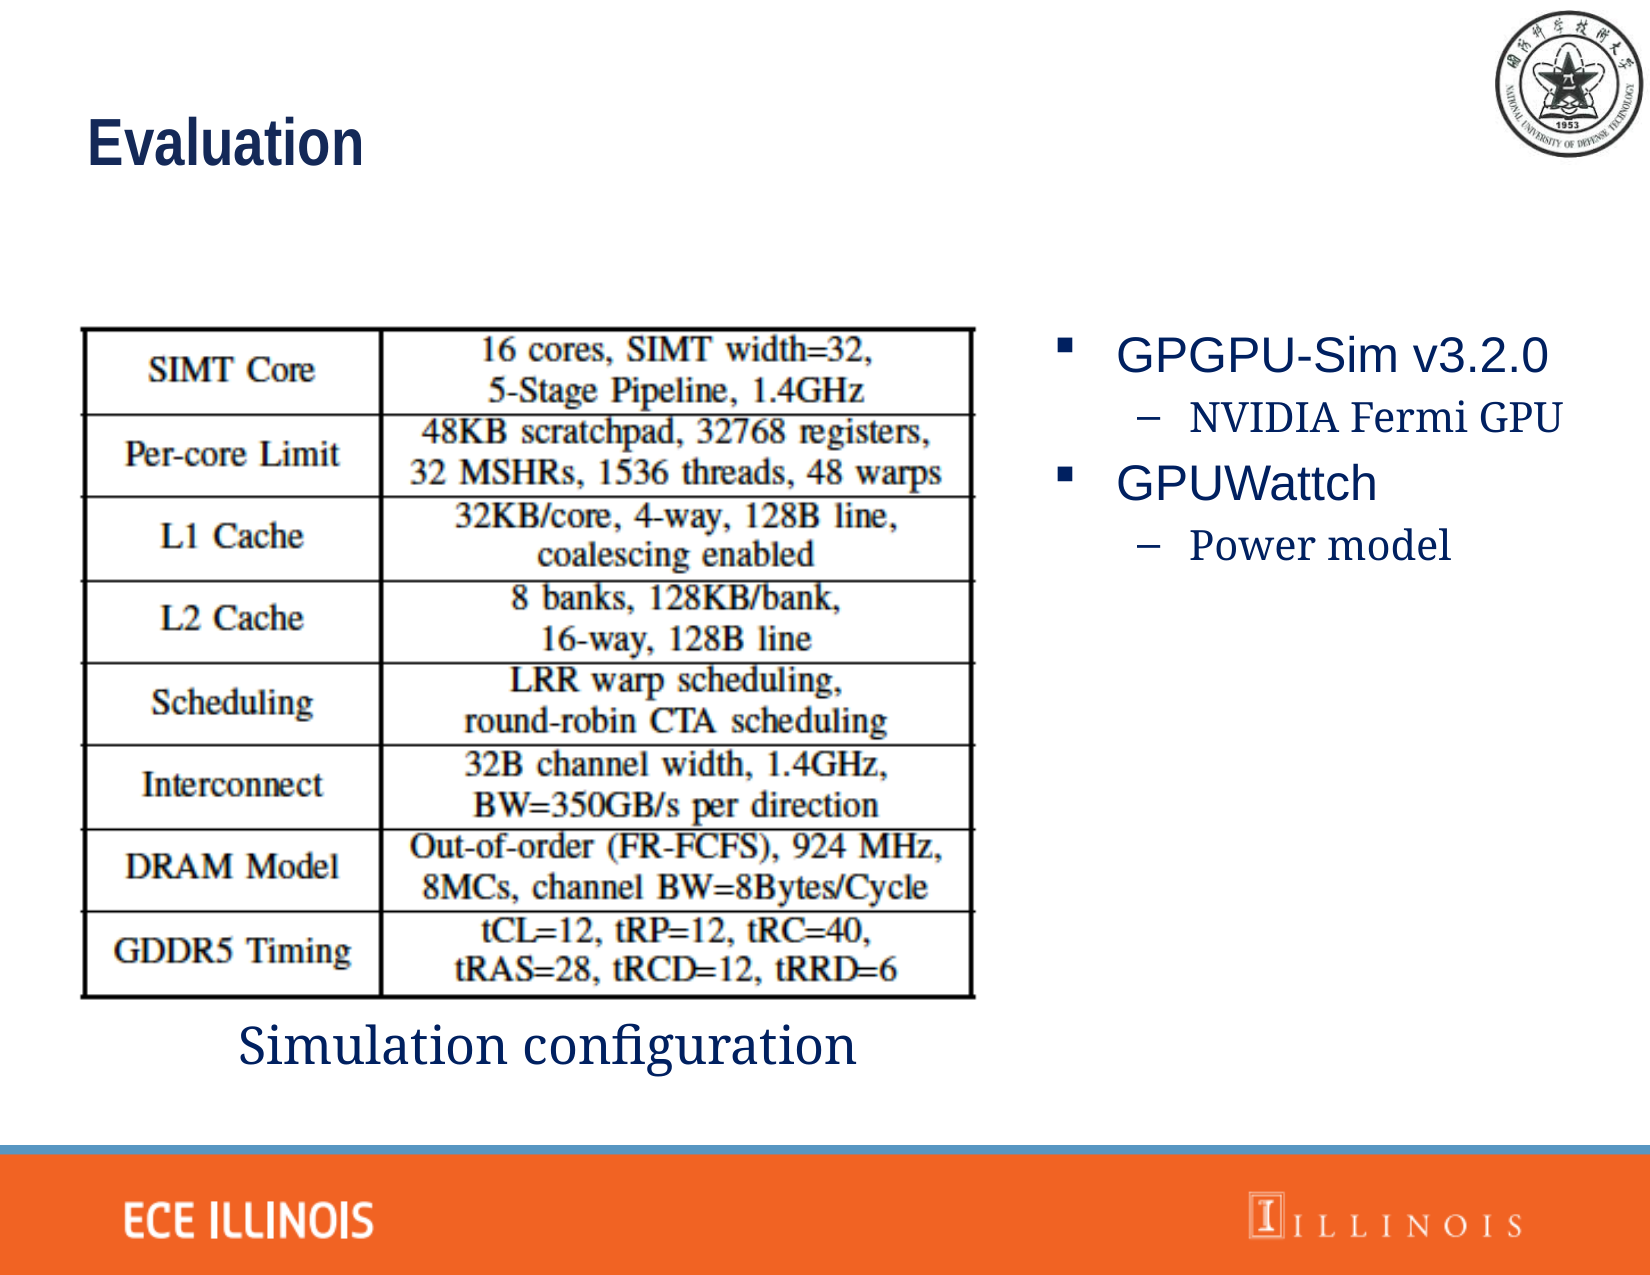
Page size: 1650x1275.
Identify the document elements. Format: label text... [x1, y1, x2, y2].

list Evaluation [72, 91, 1590, 214]
picture [72, 314, 990, 1006]
text_box Simulation configuration [223, 1014, 874, 1083]
list GPGPU-Sim v3.2.0 NVIDIA Fermi GPU GPUWattch Power model [1038, 314, 1590, 1107]
picture [1487, 2, 1650, 165]
